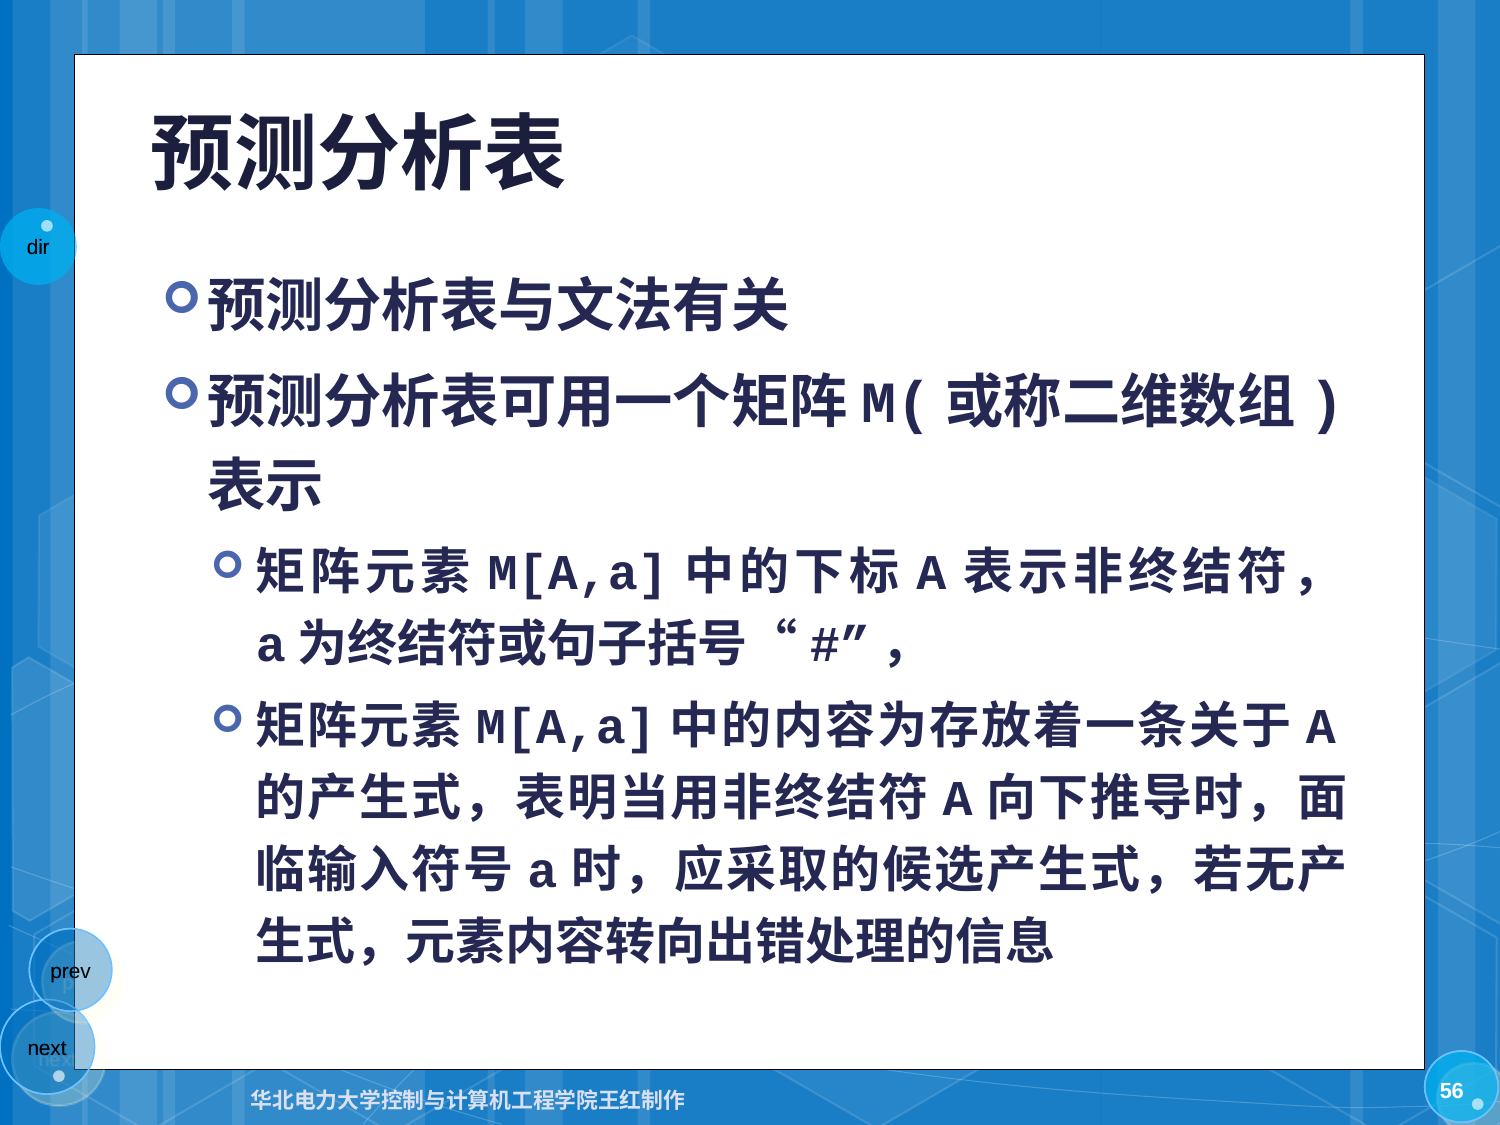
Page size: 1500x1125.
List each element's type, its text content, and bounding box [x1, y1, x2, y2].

slide_number 56 [1424, 1060, 1495, 1121]
list 预测分析表与文法有关 预测分析表可用一个矩阵M(或称二维数组)表示 矩阵元素M[A,a]中的下标A表示非终结符， a为终结符或句子括号“#”， 矩阵元素M[A,a]中的内容为存放着一条关于A的产生式，表明当用非终结符A向下推导时，面临输入符号a时，应采取的候选产生式，若无产生式，元素内容转向出错处理的信息 [135, 246, 1363, 1004]
title 预测分析表 [135, 66, 1324, 209]
footer 华北电力大学控制与计算机工程学院王红制作 [143, 1069, 701, 1125]
